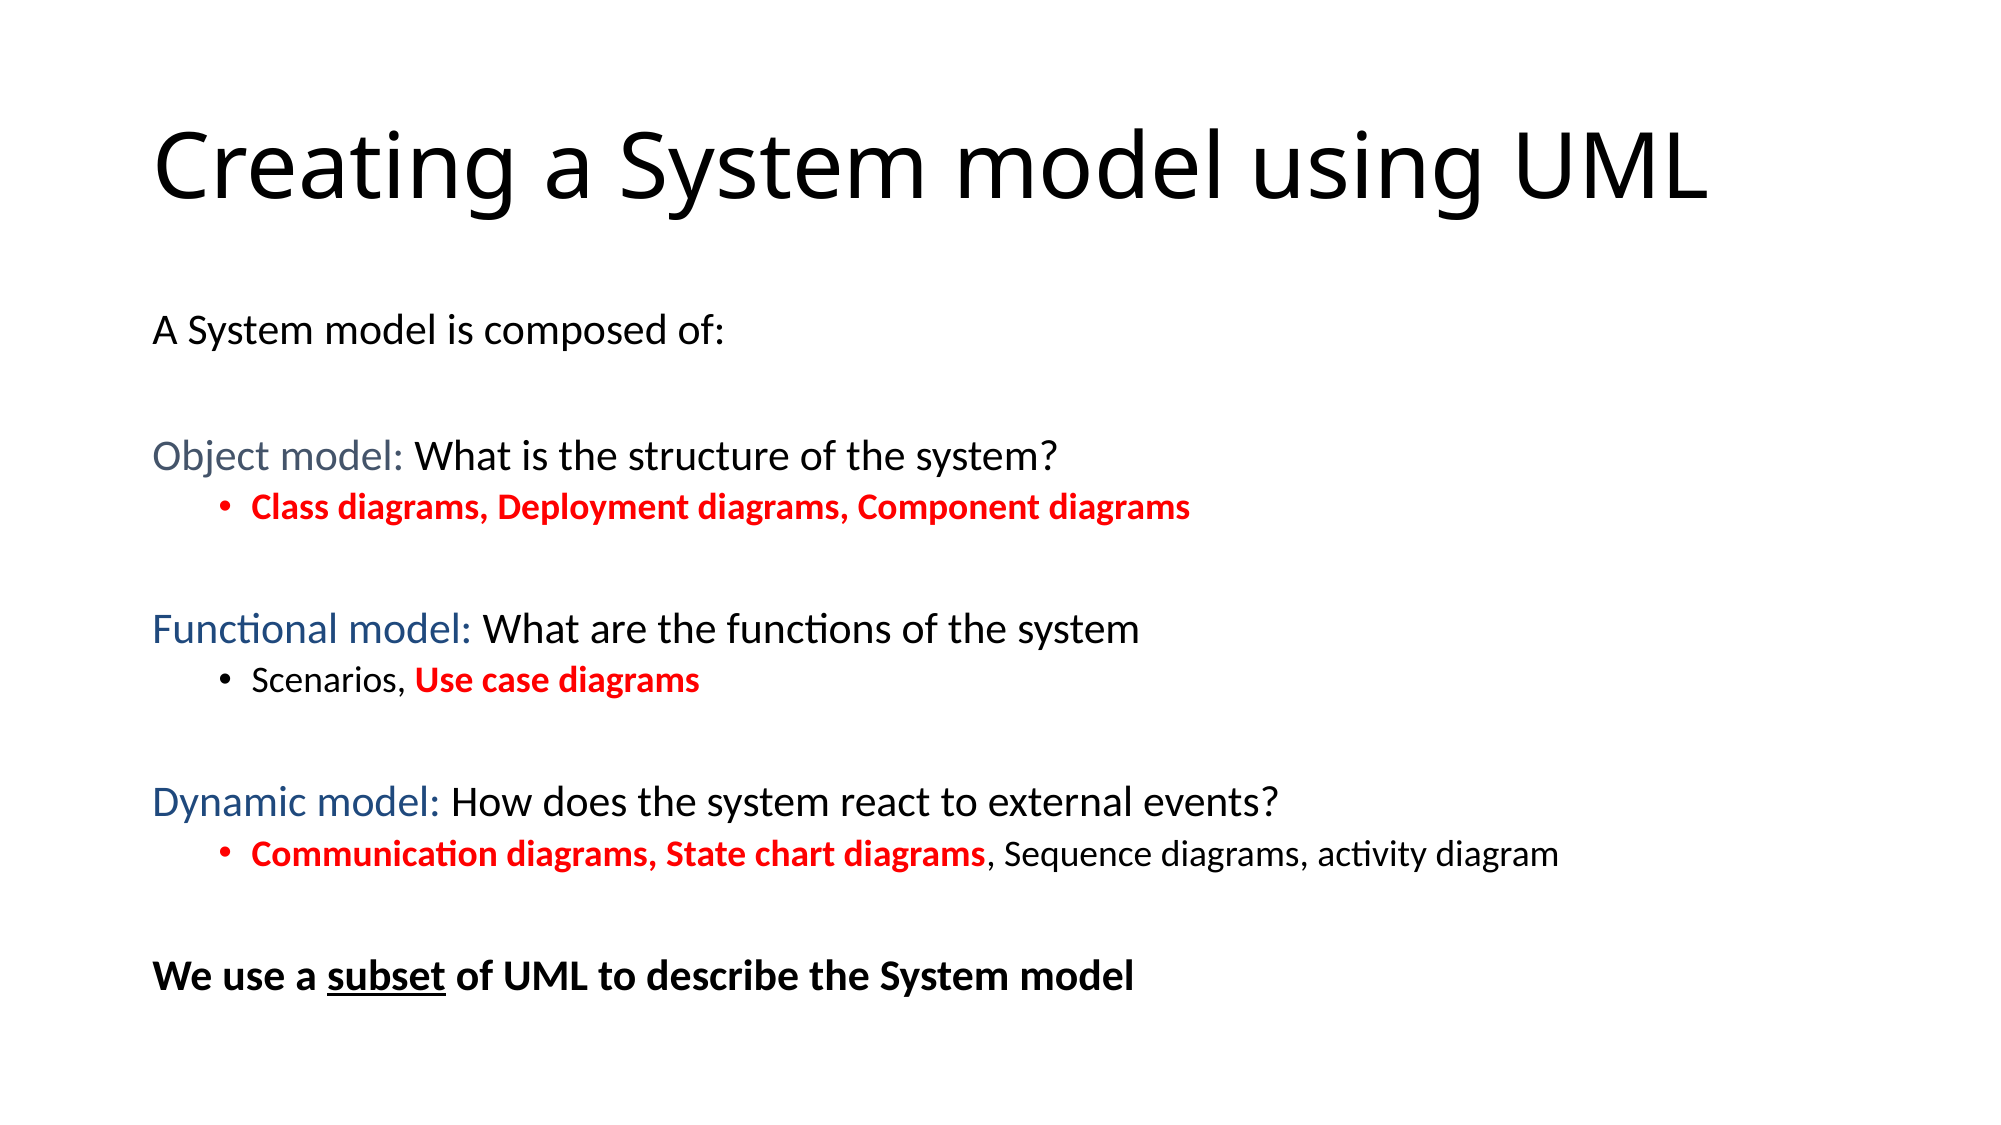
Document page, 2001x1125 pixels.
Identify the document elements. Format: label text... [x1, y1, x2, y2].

title Creating a System model using UML [137, 59, 1863, 278]
list A System model is composed of: Object model: What is the structure of the system? Class diagrams, Deployment diagrams, Component diagrams Functional model: What are the functions of the system Scenarios, Use case diagrams Dynamic model: How does the system react to external events? Communication diagrams, State chart diagrams, Sequence diagrams, activity diagram We use a subset of UML to describe the System model [137, 299, 1863, 1014]
